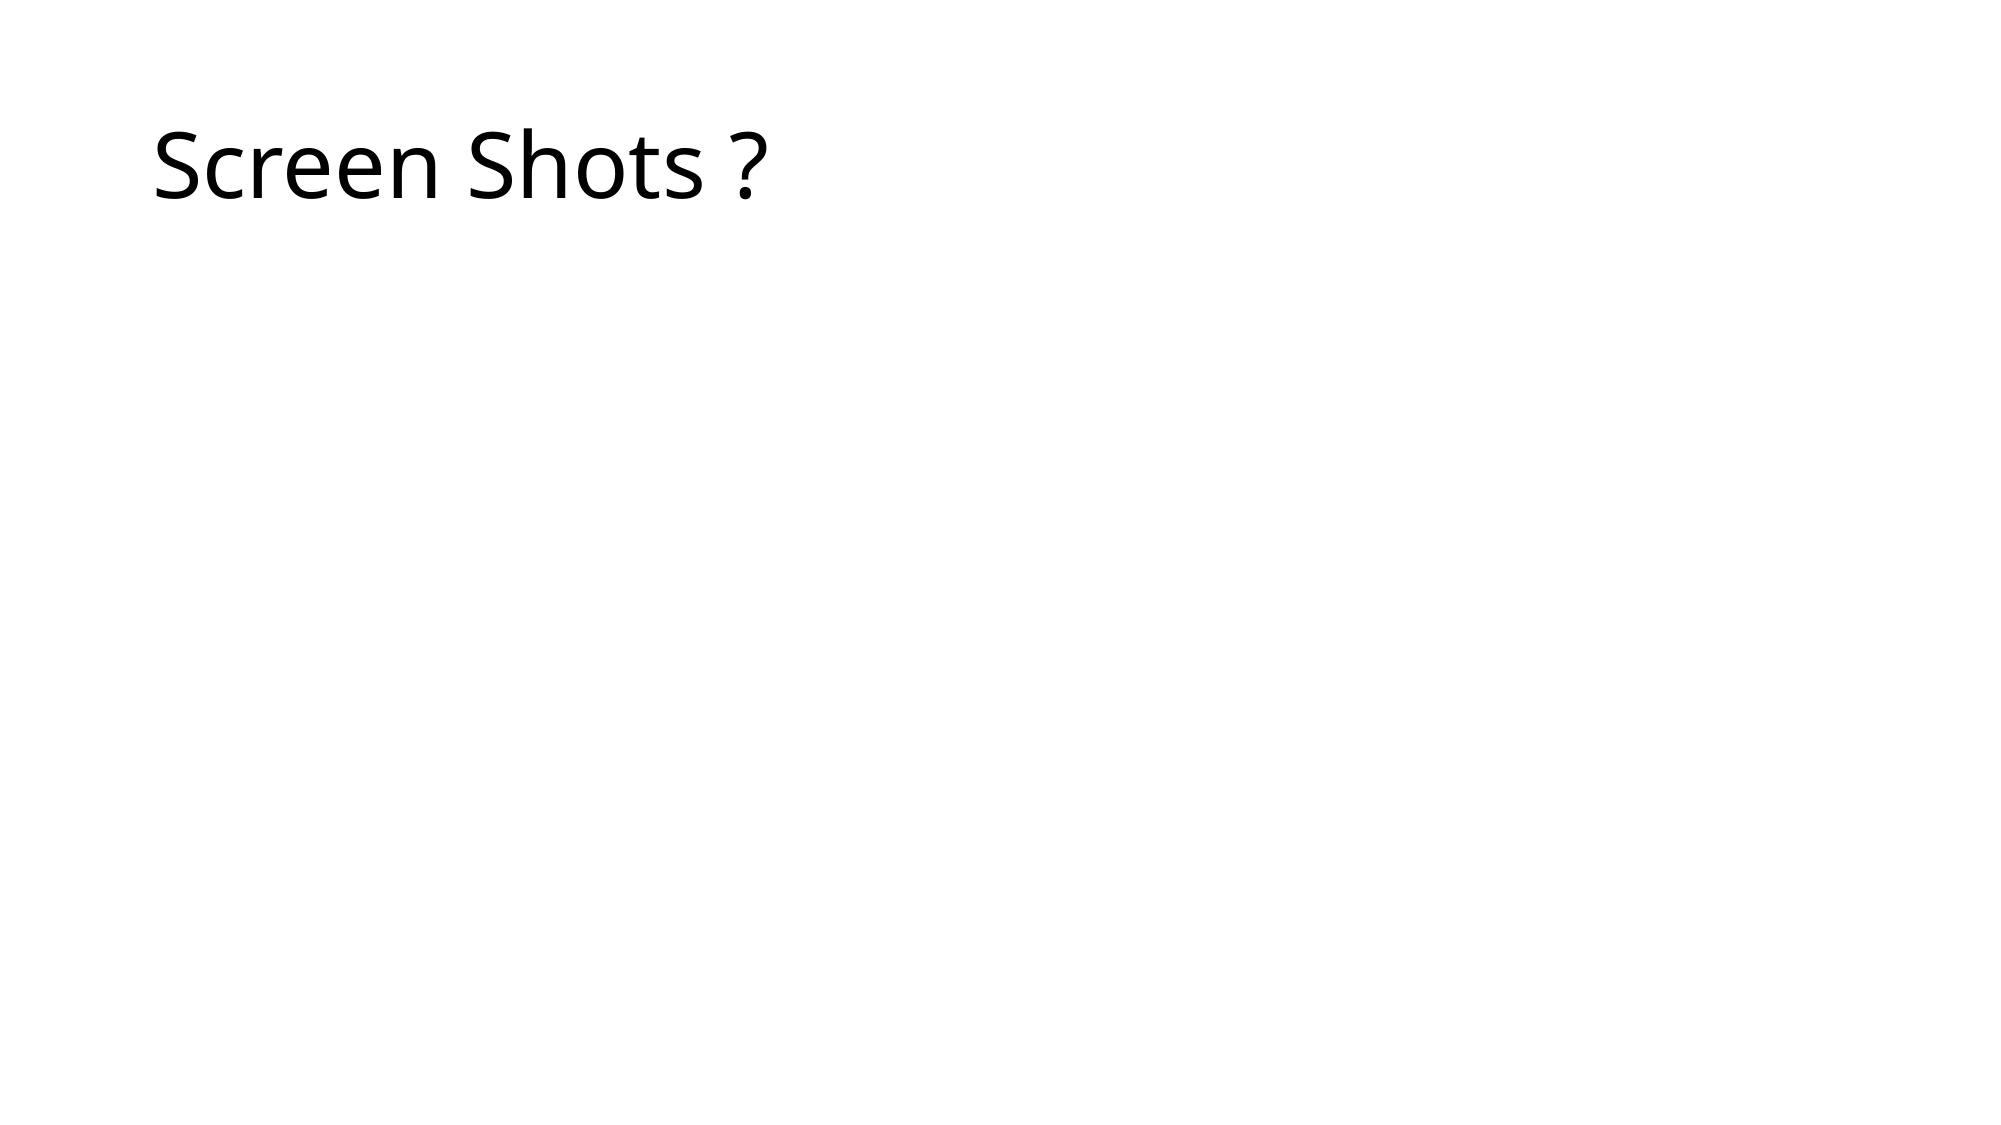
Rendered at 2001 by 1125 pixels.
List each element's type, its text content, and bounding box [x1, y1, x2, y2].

title Screen Shots ? [137, 59, 1863, 278]
